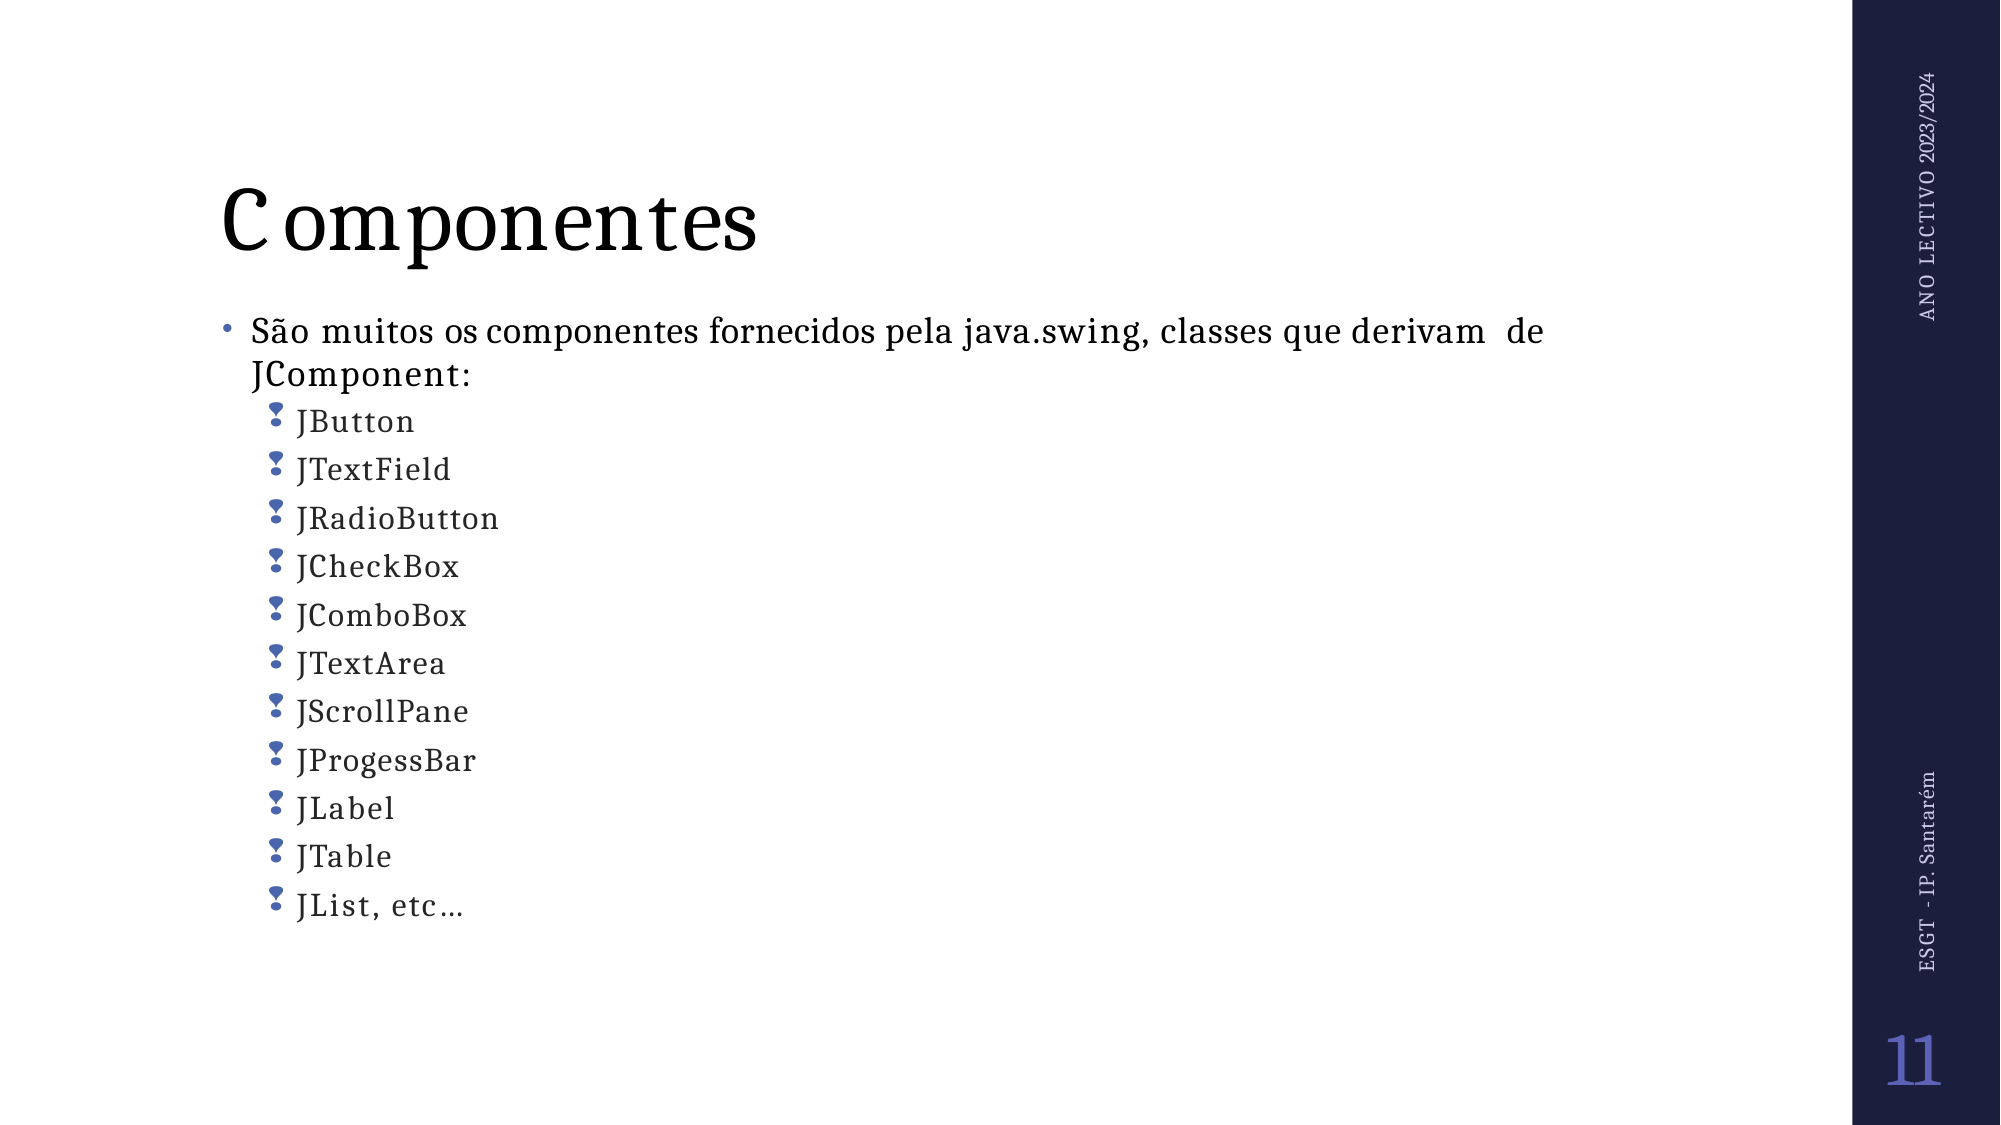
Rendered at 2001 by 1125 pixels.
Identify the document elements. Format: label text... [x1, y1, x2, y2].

title Componentes [219, 156, 789, 302]
text_box ANO LECTIVO 2023/2024 [1912, 51, 1943, 324]
slide_number 11 [1881, 1009, 1974, 1125]
text_box São muitos os componentes fornecidos pela java.swing, classes que derivam de JComponent: JButton JTextField JRadioButton JCheckBox JComboBox JTextArea JScrollPane JProgessBar JLabel JTable JList, etc… [219, 302, 1575, 923]
text_box ESGT - IP. Santarém [1912, 754, 1943, 975]
